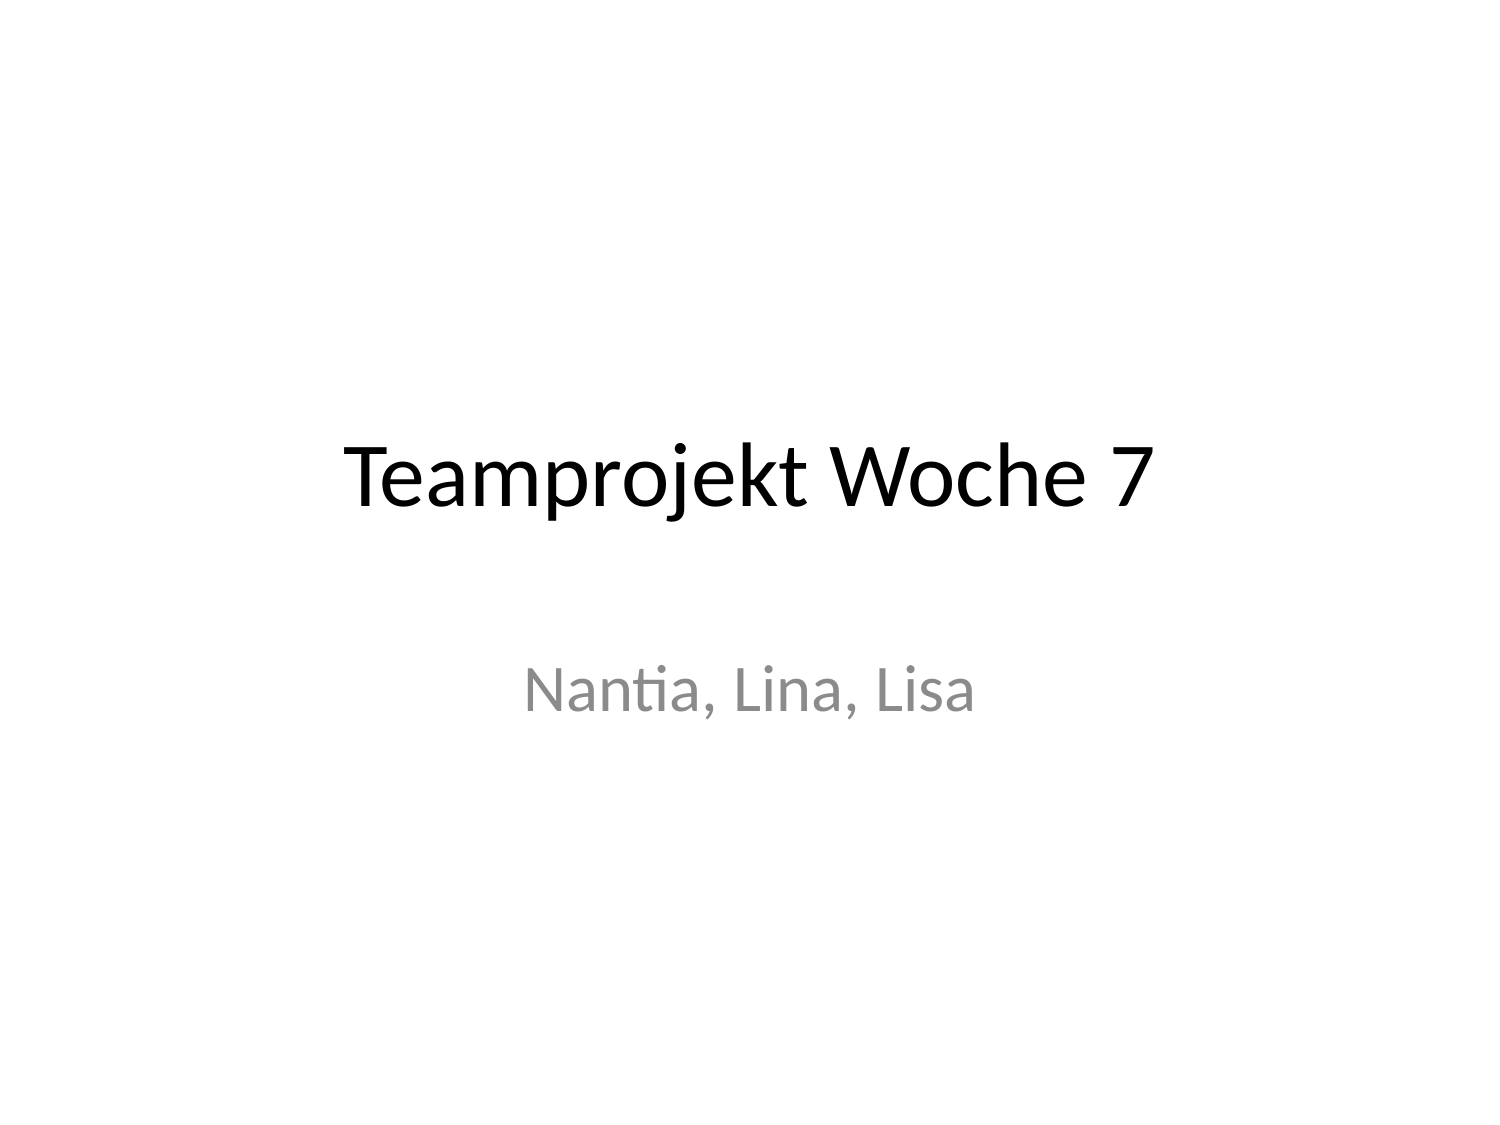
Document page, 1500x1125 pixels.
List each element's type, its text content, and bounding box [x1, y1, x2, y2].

subtitle Nantia, Lina, Lisa [225, 637, 1275, 925]
title Teamprojekt Woche 7 [112, 349, 1388, 591]
